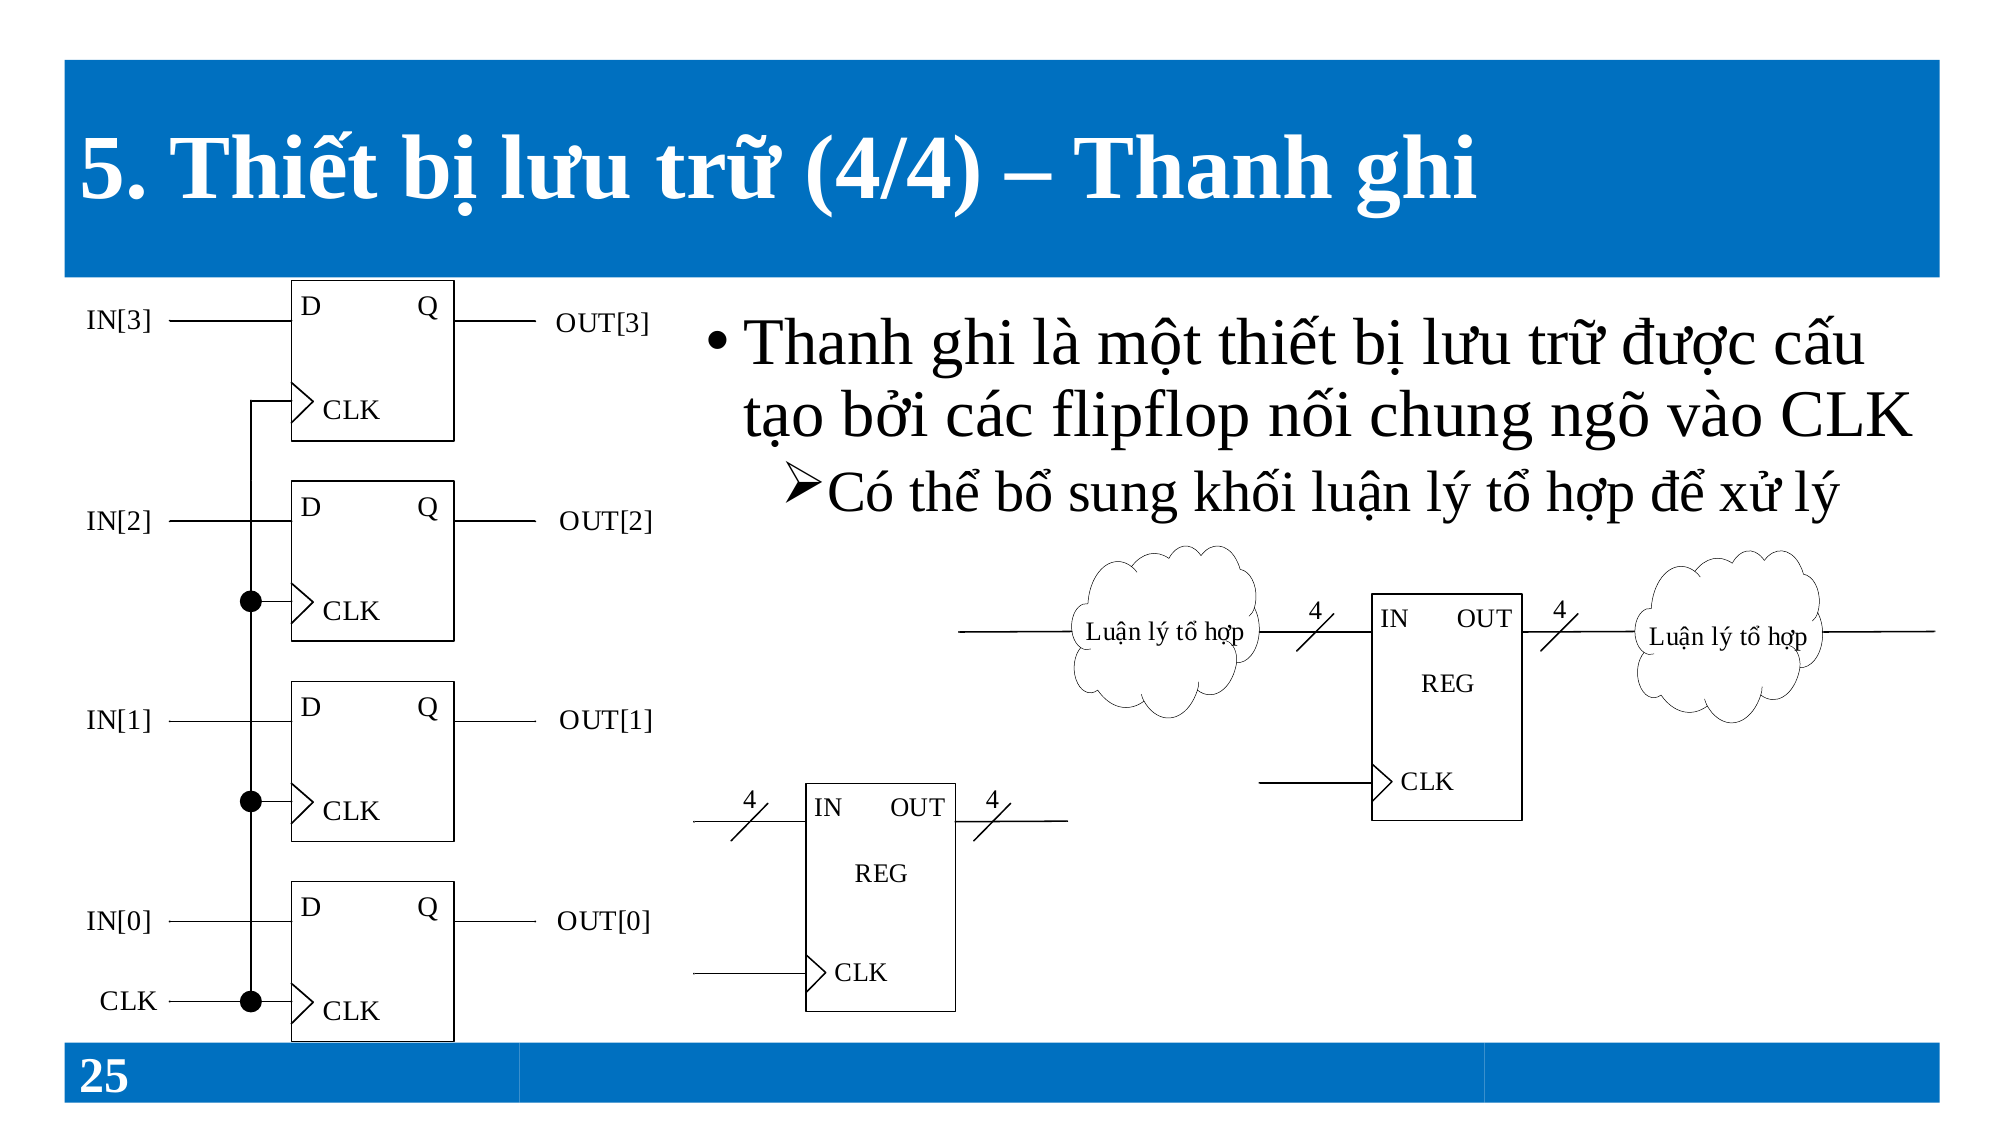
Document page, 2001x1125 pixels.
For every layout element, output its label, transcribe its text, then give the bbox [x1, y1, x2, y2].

list Thanh ghi là một thiết bị lưu trữ được cấu tạo bởi các flipflop nối chung ngõ vào CLK Có thể bổ sung khối luận lý tổ hợp để xử lý [690, 299, 1940, 1014]
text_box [64, 277, 676, 1043]
picture [955, 543, 1936, 822]
title 5. Thiết bị lưu trữ (4/4) – Thanh ghi [64, 59, 1940, 278]
slide_number 25 [64, 1043, 520, 1103]
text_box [690, 775, 1069, 1014]
